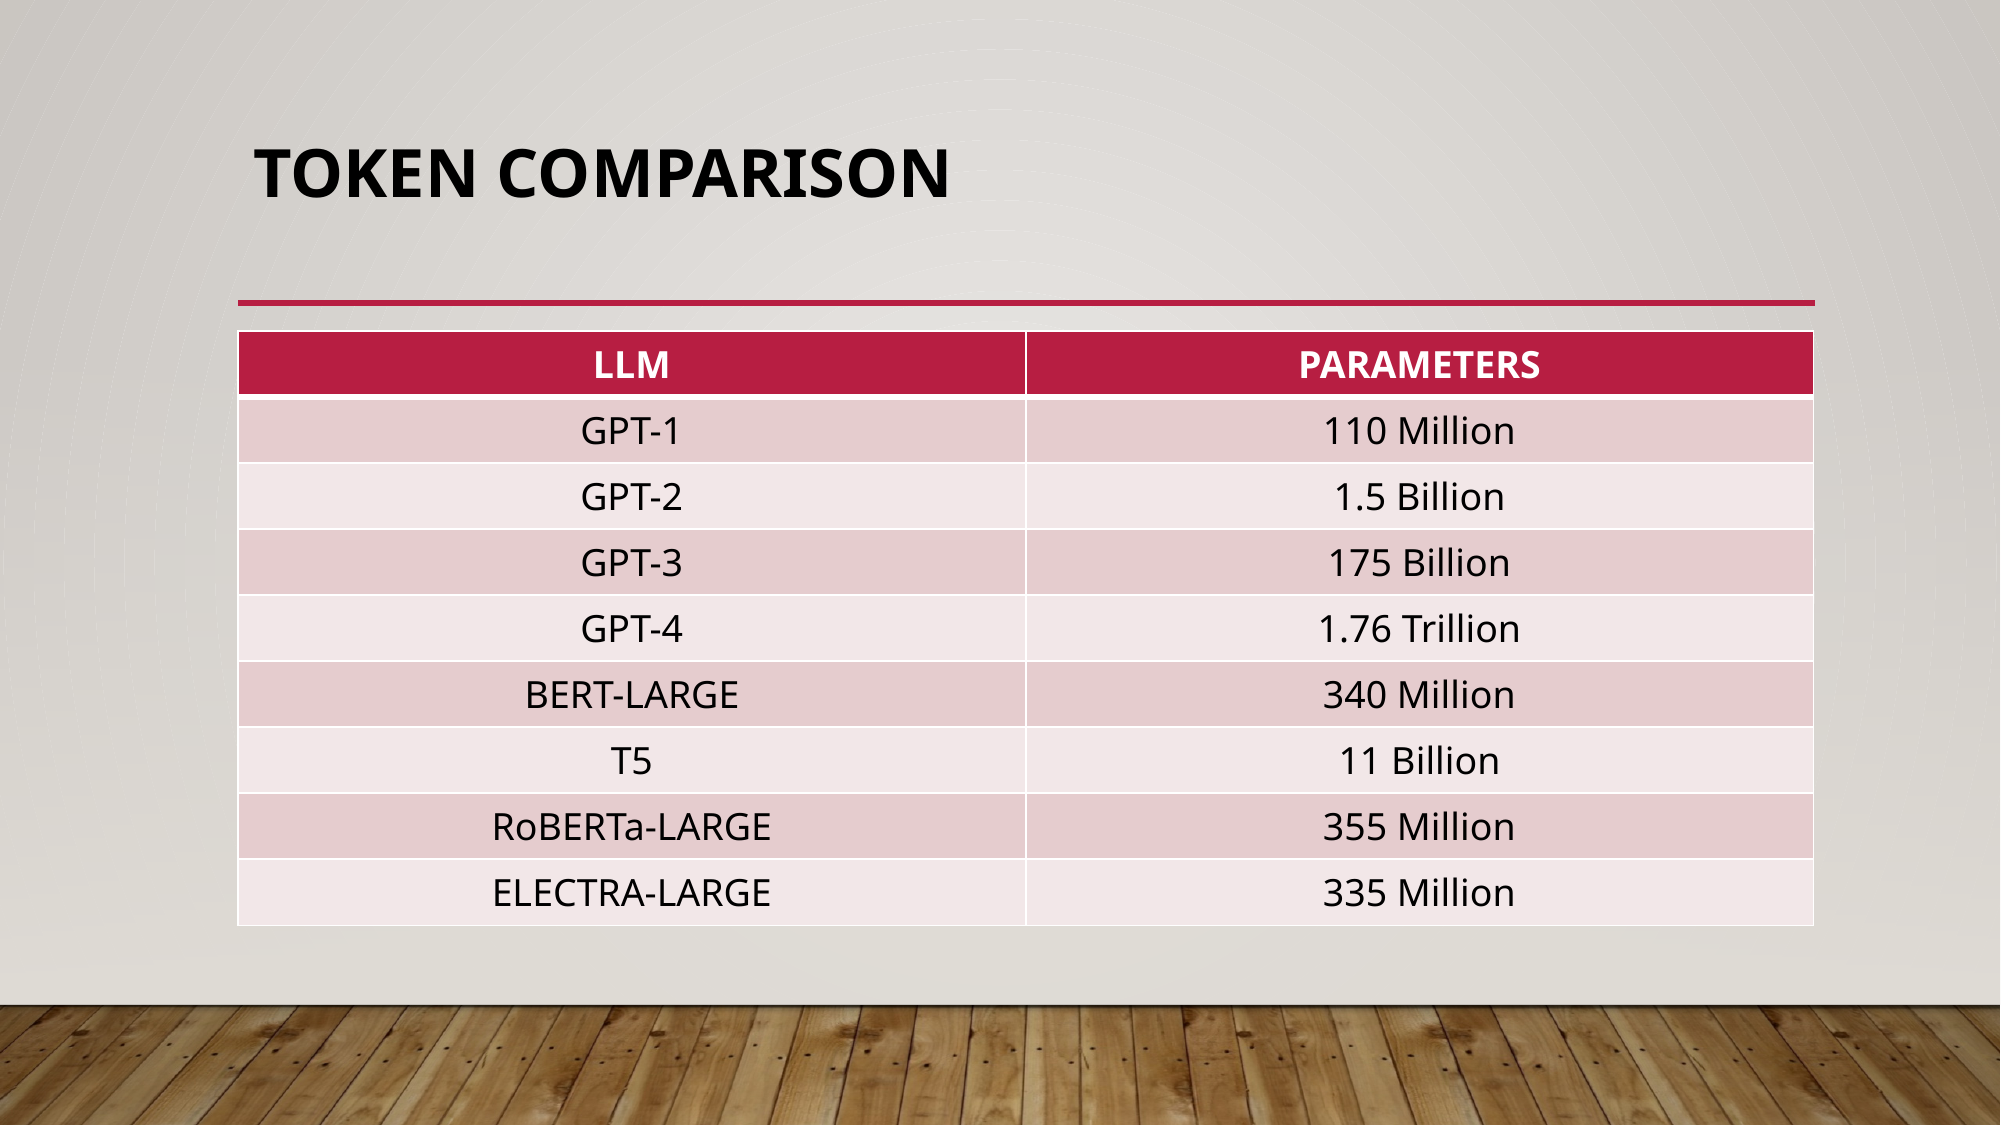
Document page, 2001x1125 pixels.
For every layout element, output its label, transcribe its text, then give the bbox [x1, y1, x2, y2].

table_cell ELECTRA-LARGE [239, 860, 1025, 925]
table_cell 1.5 Billion [1027, 464, 1813, 528]
table_cell GPT-3 [239, 530, 1025, 594]
table_cell RoBERTa-LARGE [239, 794, 1025, 858]
table_cell T5 [239, 728, 1025, 792]
table_cell 110 Million [1027, 400, 1813, 462]
picture [0, 1005, 2000, 1125]
table_cell GPT-1 [239, 400, 1025, 462]
table_header PARAMETERS [1027, 332, 1813, 394]
table_cell 175 Billion [1027, 530, 1813, 594]
table_header LLM [239, 332, 1025, 394]
table_cell 340 Million [1027, 662, 1813, 726]
table_cell 355 Million [1027, 794, 1813, 858]
table_cell 11 Billion [1027, 728, 1813, 792]
title Token comparison [238, 131, 1814, 305]
table_cell GPT-2 [239, 464, 1025, 528]
table_cell 1.76 Trillion [1027, 596, 1813, 660]
table_cell 335 Million [1027, 860, 1813, 925]
table_cell GPT-4 [239, 596, 1025, 660]
table_cell BERT-LARGE [239, 662, 1025, 726]
